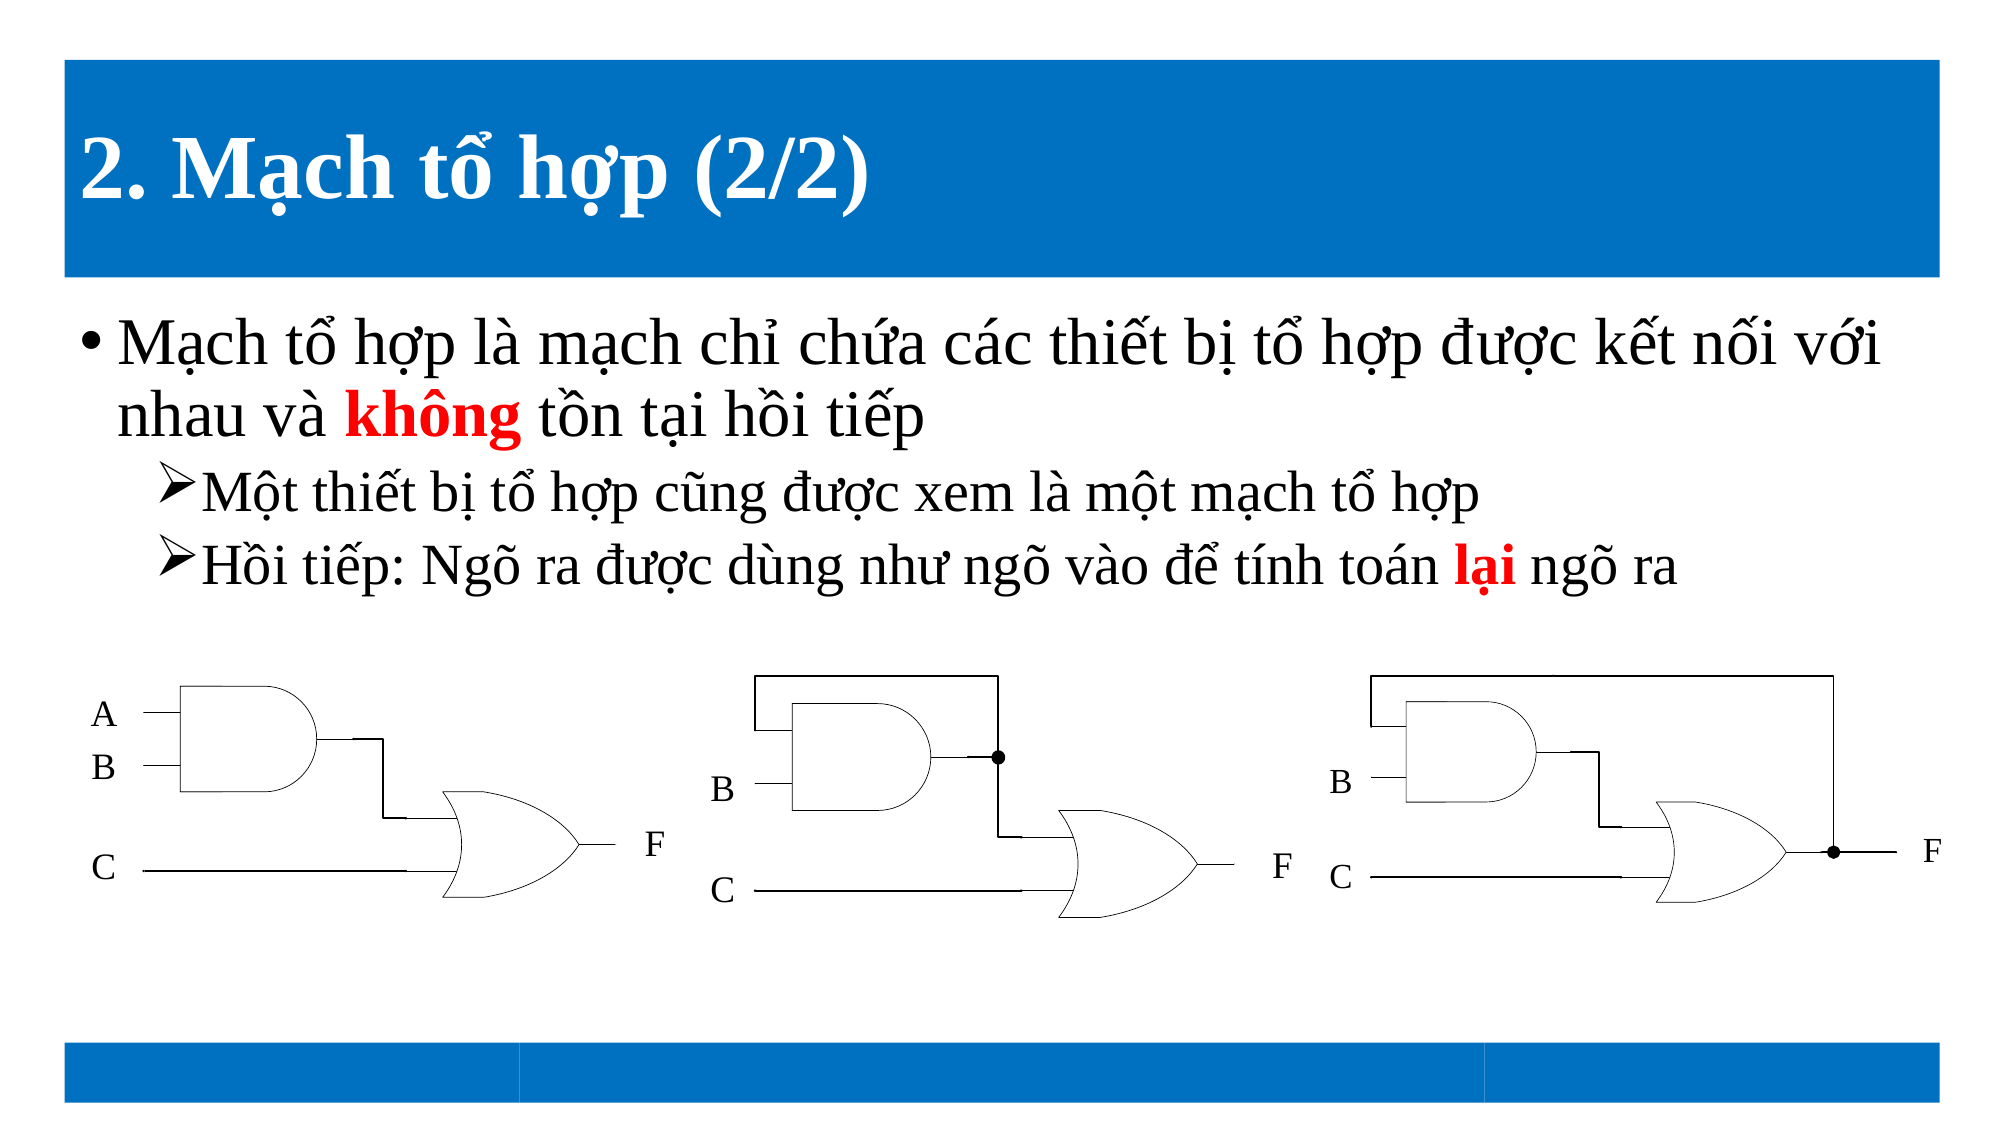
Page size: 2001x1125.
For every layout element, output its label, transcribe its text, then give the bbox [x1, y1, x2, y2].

list Mạch tổ hợp là mạch chỉ chứa các thiết bị tổ hợp được kết nối với nhau và không tồn tại hồi tiếp Một thiết bị tổ hợp cũng được xem là một mạch tổ hợp Hồi tiếp: Ngõ ra được dùng như ngõ vào để tính toán lại ngõ ra [64, 299, 1940, 1014]
picture [68, 680, 685, 907]
slide_number [64, 1042, 520, 1103]
picture [688, 672, 1960, 931]
title 2. Mạch tổ hợp (2/2) [64, 59, 1940, 278]
